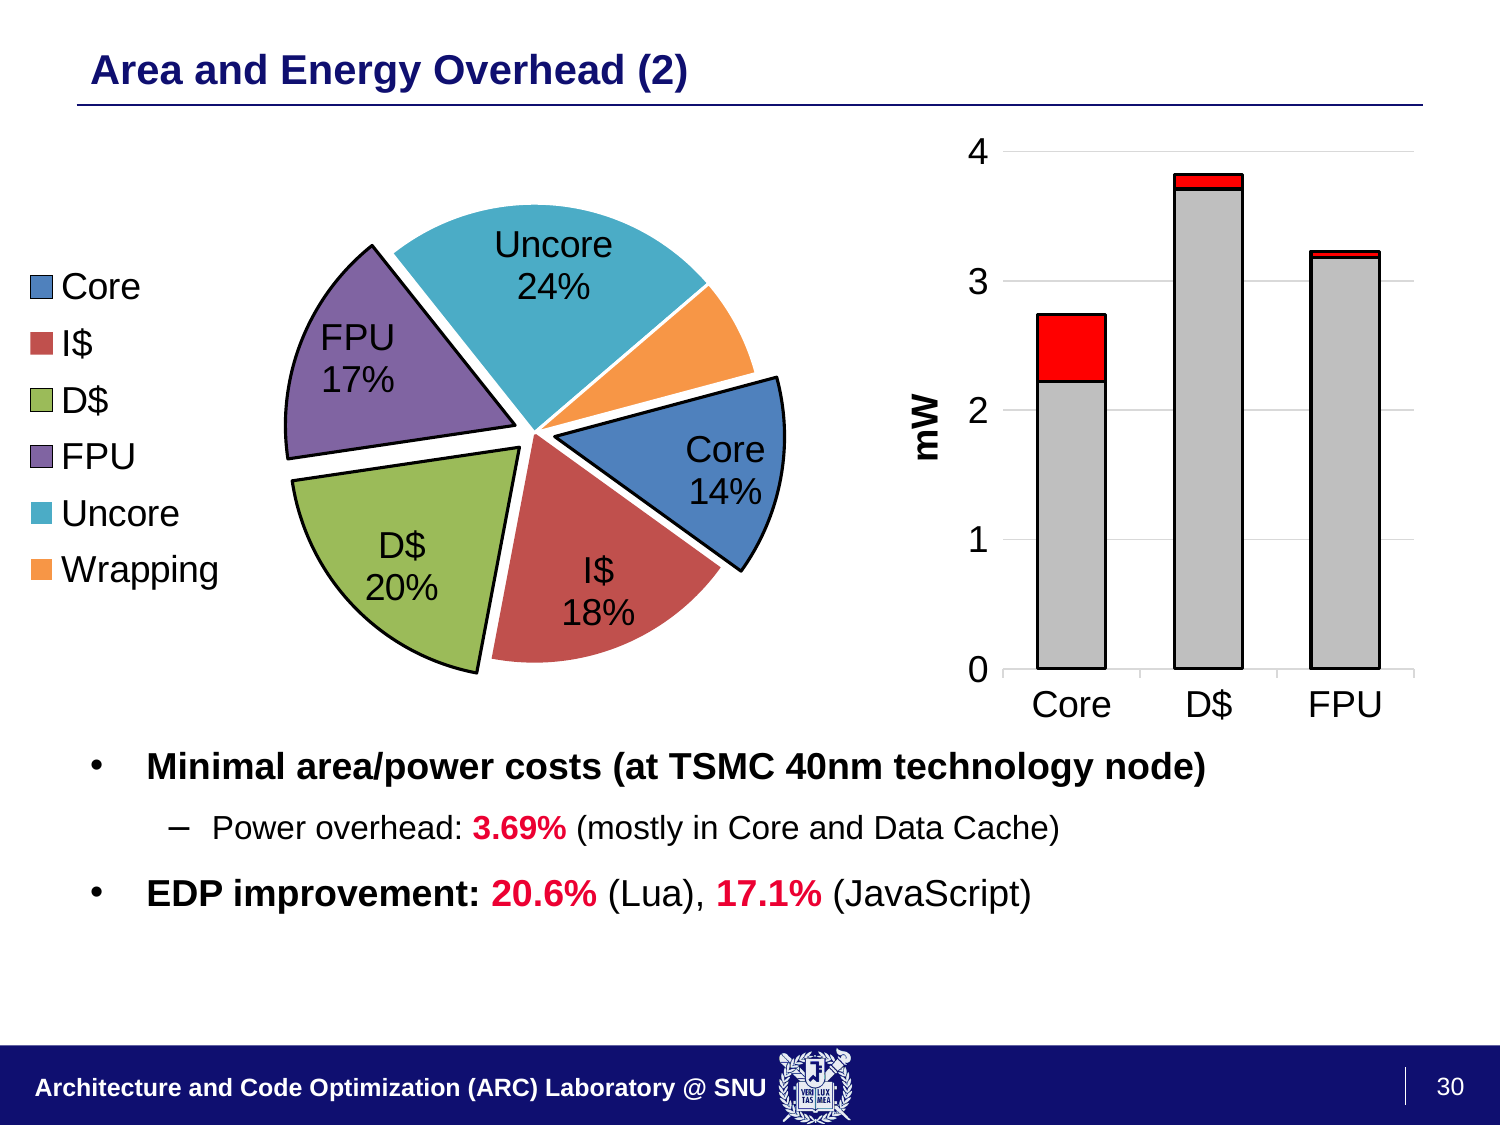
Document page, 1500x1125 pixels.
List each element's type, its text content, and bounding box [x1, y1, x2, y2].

list Minimal area/power costs (at TSMC 40nm technology node) Power overhead: 3.69% (mostly in Core and Data Cache) EDP improvement: 20.6% (Lua), 17.1% (JavaScript) [75, 746, 1425, 988]
picture [773, 1047, 857, 1125]
title Area and Energy Overhead (2) [75, 30, 1425, 105]
chart [0, 88, 1426, 768]
slide_number 30 [1411, 1046, 1490, 1125]
